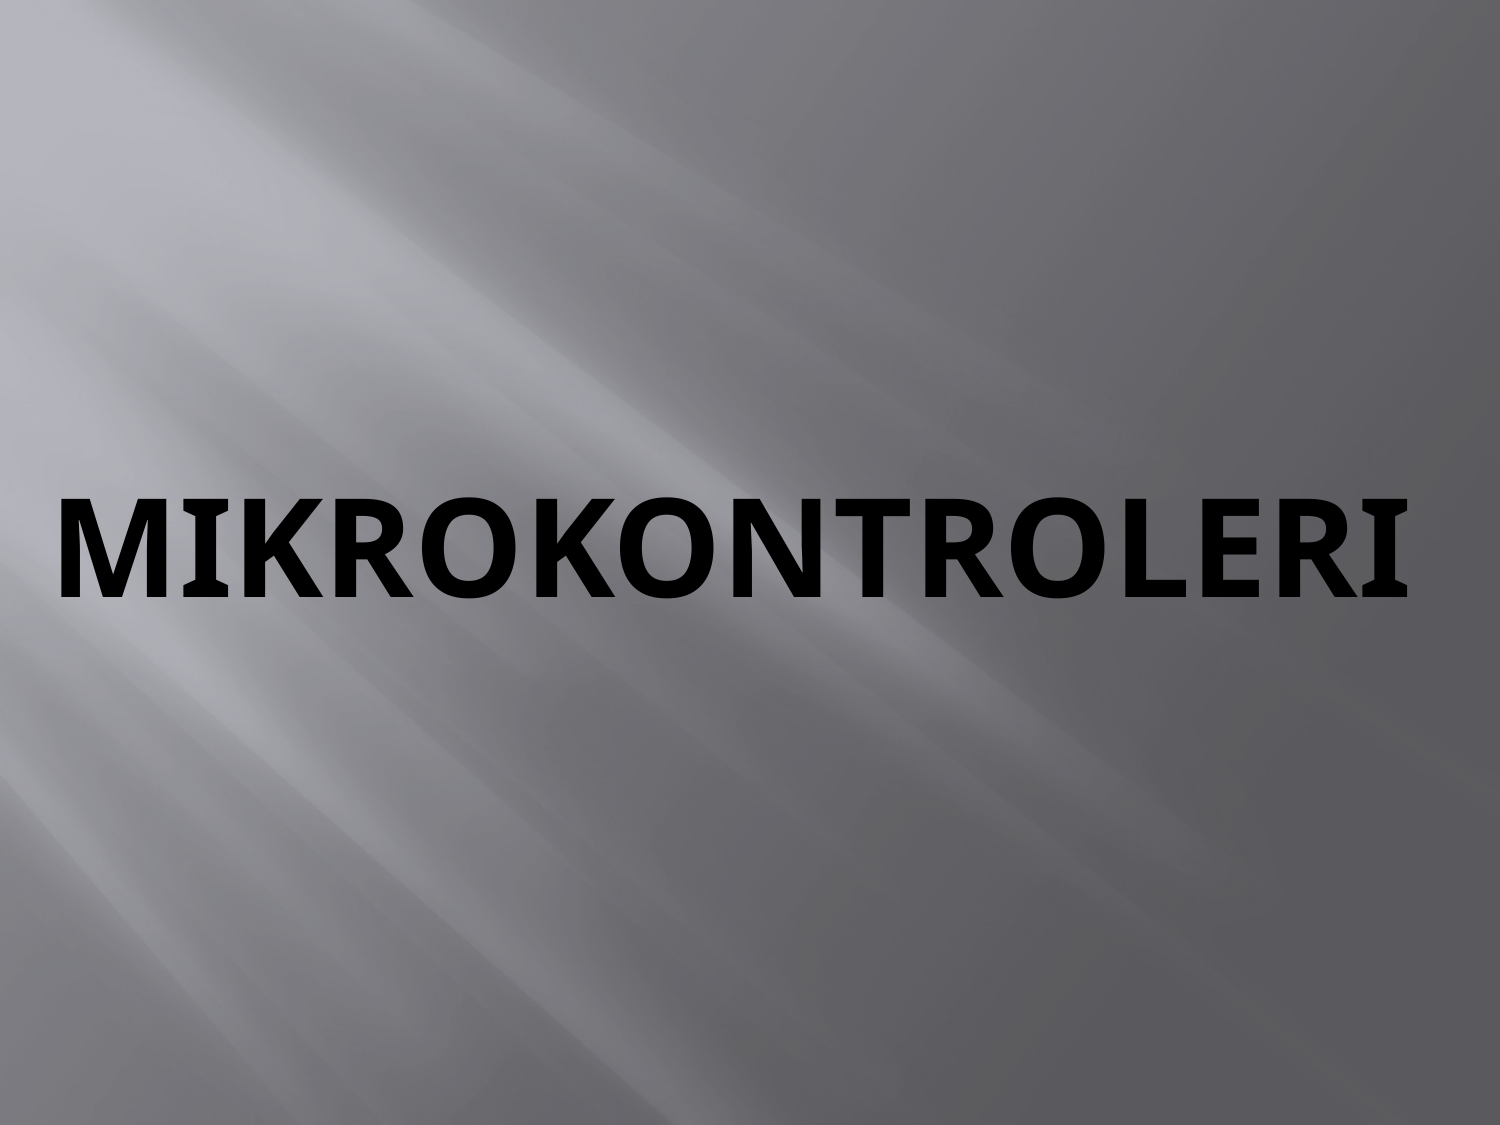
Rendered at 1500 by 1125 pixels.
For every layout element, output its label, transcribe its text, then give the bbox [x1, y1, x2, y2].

title MIKROKONTROLERI [0, 387, 1463, 625]
